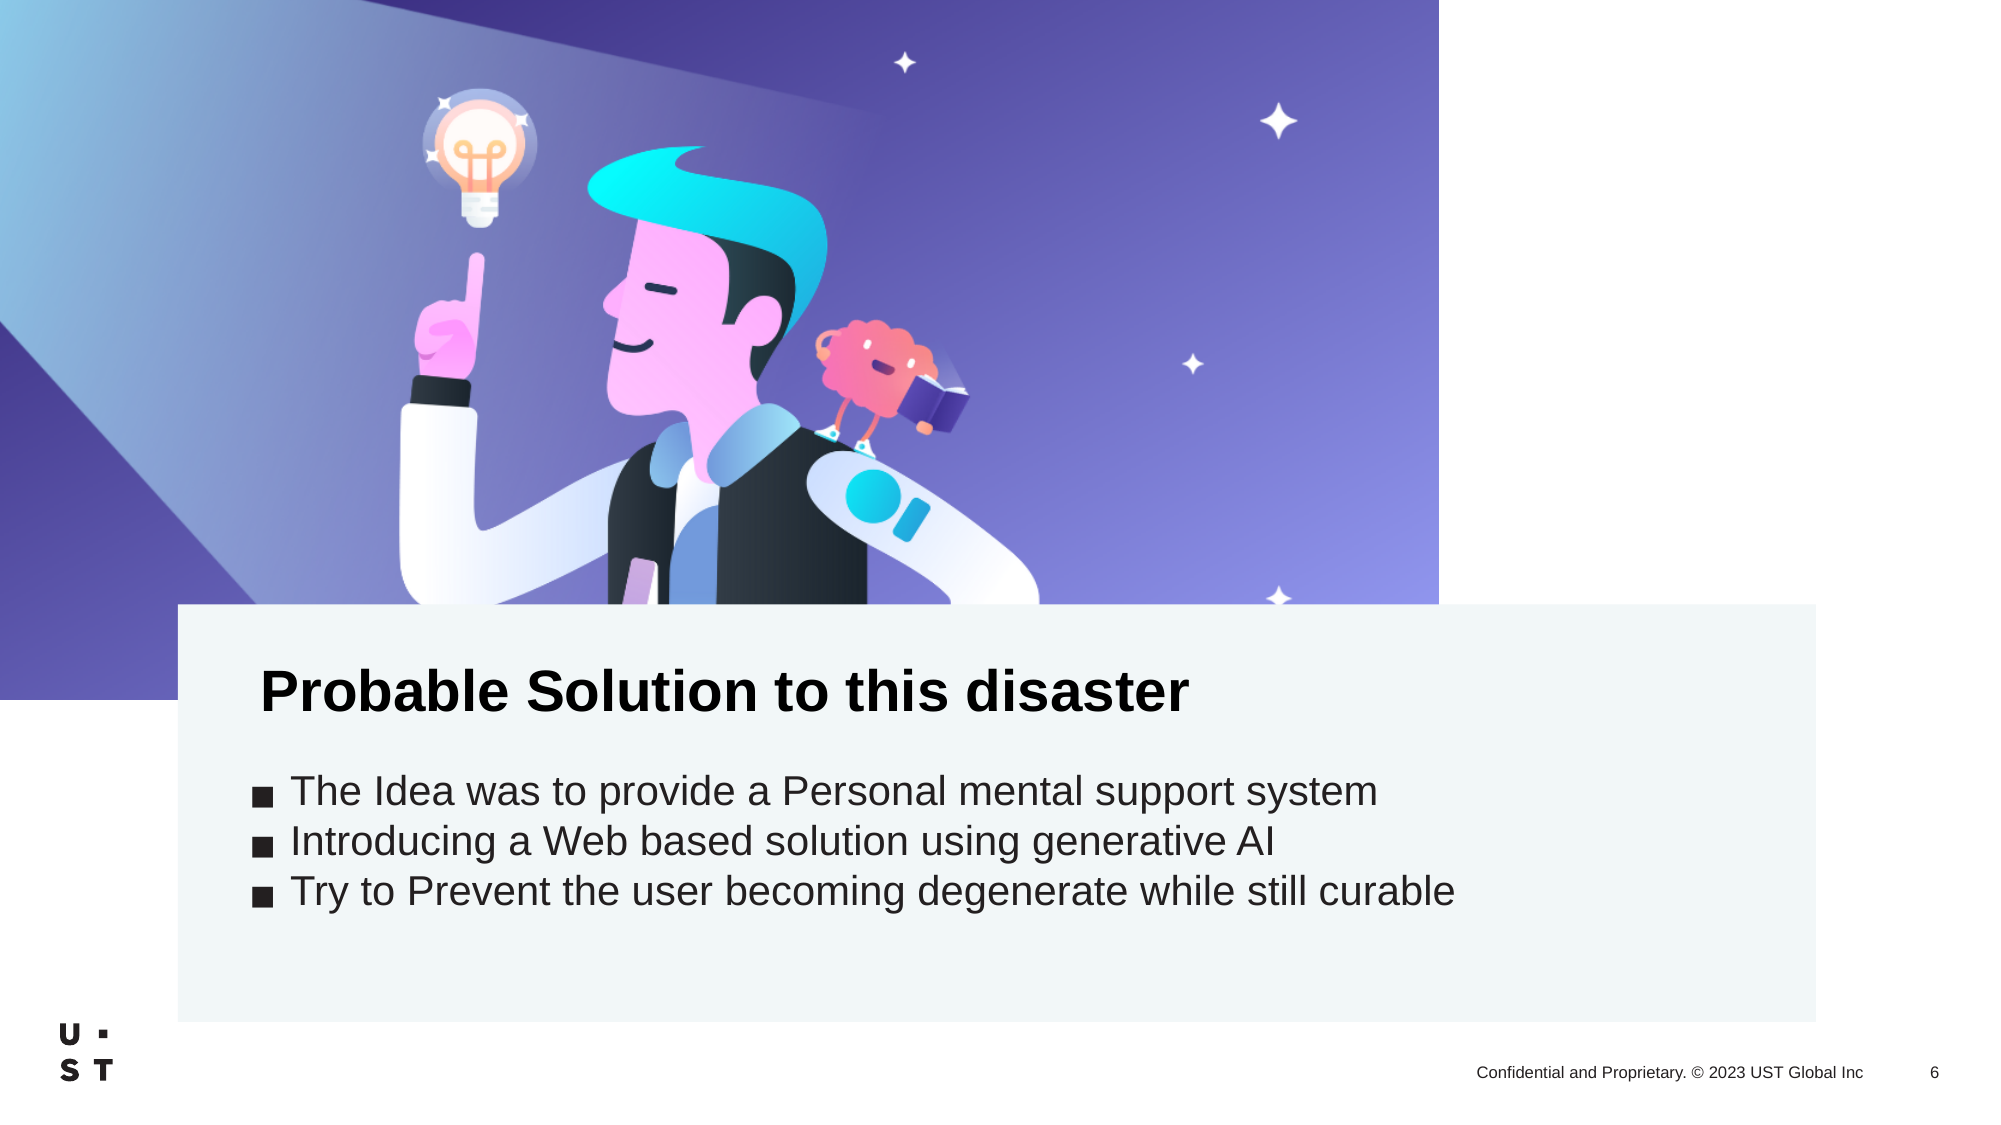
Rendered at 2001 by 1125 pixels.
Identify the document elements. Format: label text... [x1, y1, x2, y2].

text_box The Idea was to provide a Personal mental support system Introducing a Web based solution using generative AI Try to Prevent the user becoming degenerate while still curable [234, 756, 1532, 922]
picture [0, 0, 1440, 700]
text_box Probable Solution to this disaster [246, 645, 1519, 731]
text_box [177, 604, 1816, 1022]
